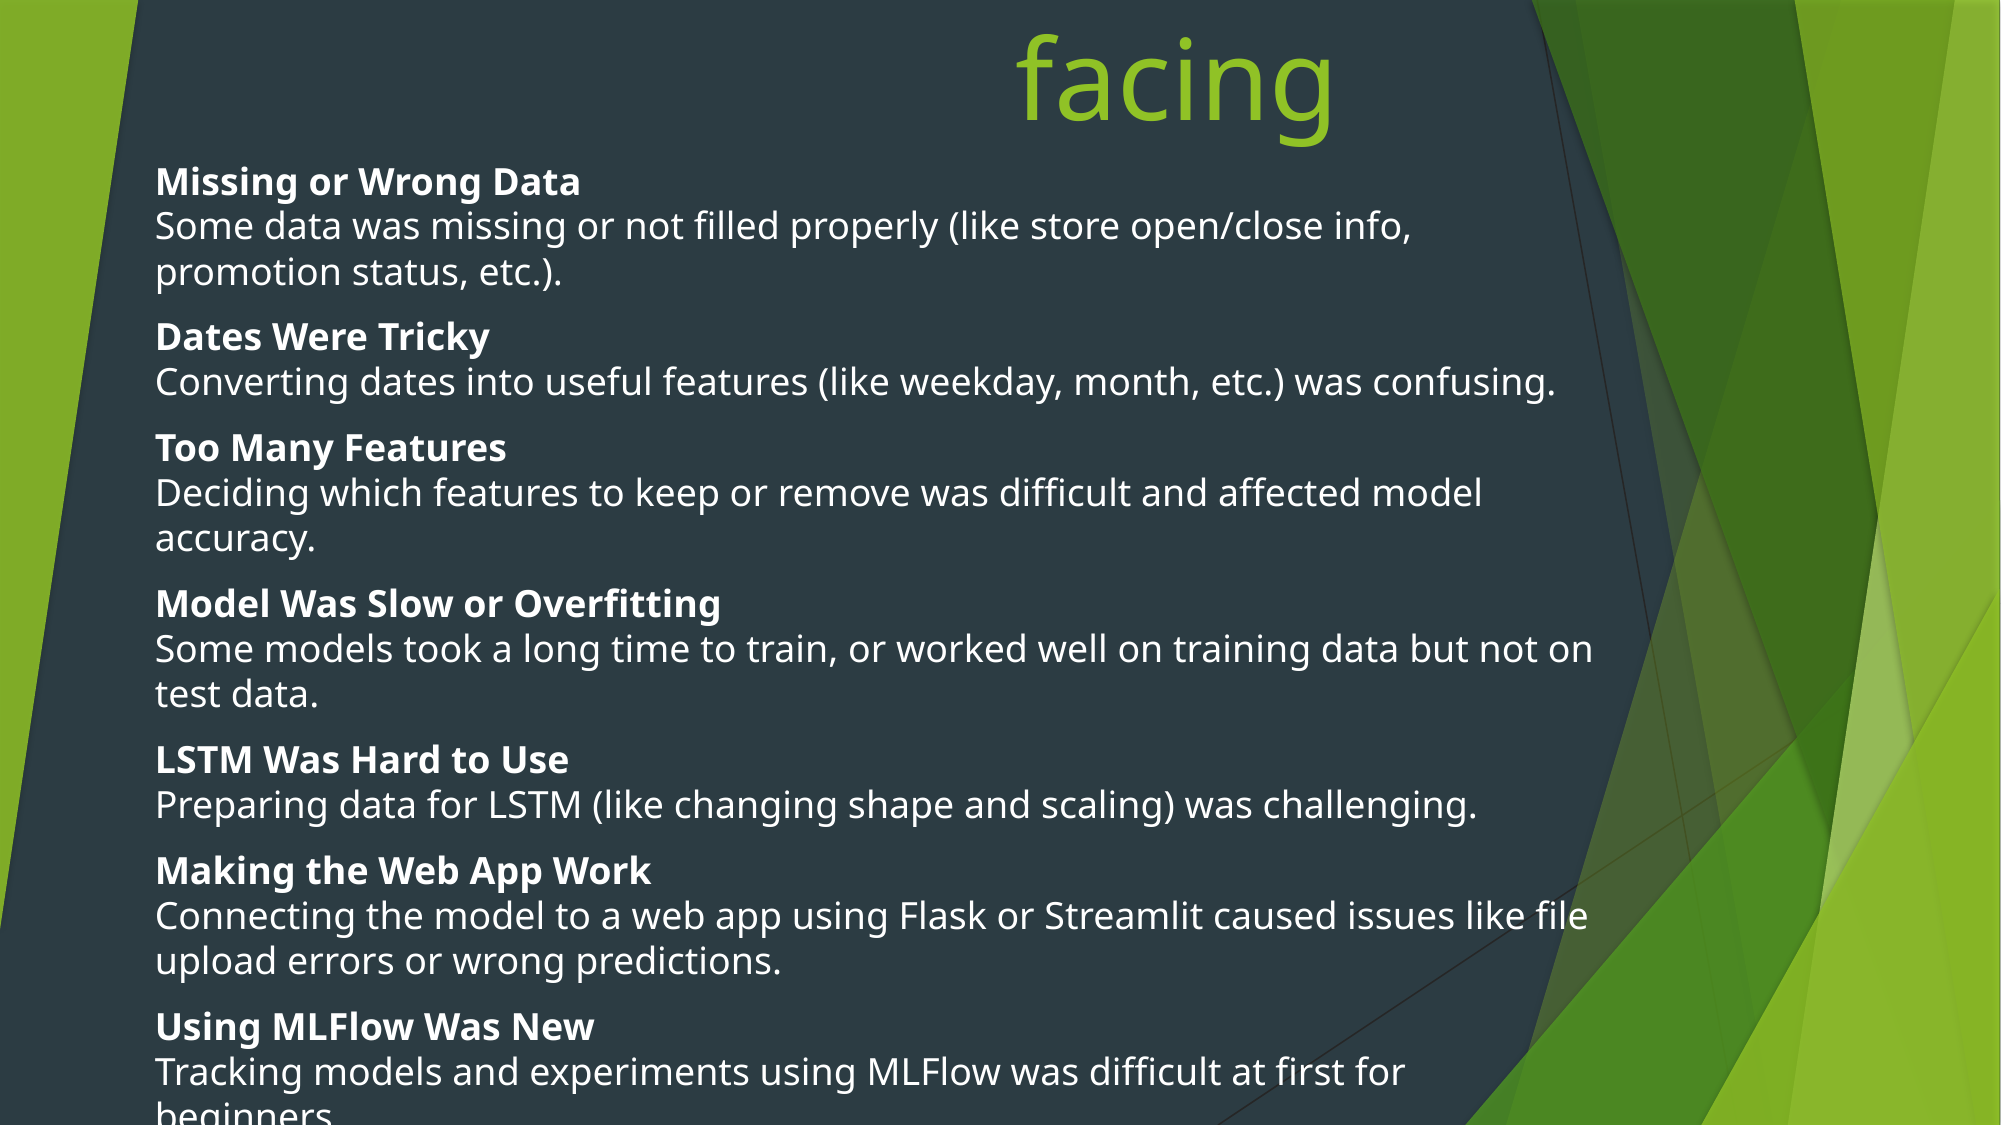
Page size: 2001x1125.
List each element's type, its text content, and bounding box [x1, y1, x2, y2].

title Problem facing [541, 0, 1355, 149]
subtitle Missing or Wrong Data Some data was missing or not filled properly (like store open/close info, promotion status, etc.). Dates Were Tricky Converting dates into useful features (like weekday, month, etc.) was confusing. Too Many Features Deciding which features to keep or remove was difficult and affected model accuracy. Model Was Slow or Overfitting Some models took a long time to train, or worked well on training data but not on test data. LSTM Was Hard to Use Preparing data for LSTM (like changing shape and scaling) was challenging. Making the Web App Work Connecting the model to a web app using Flask or Streamlit caused issues like file upload errors or wrong predictions. Using MLFlow Was New Tracking models and experiments using MLFlow was difficult at first for beginners. [139, 149, 1616, 1125]
